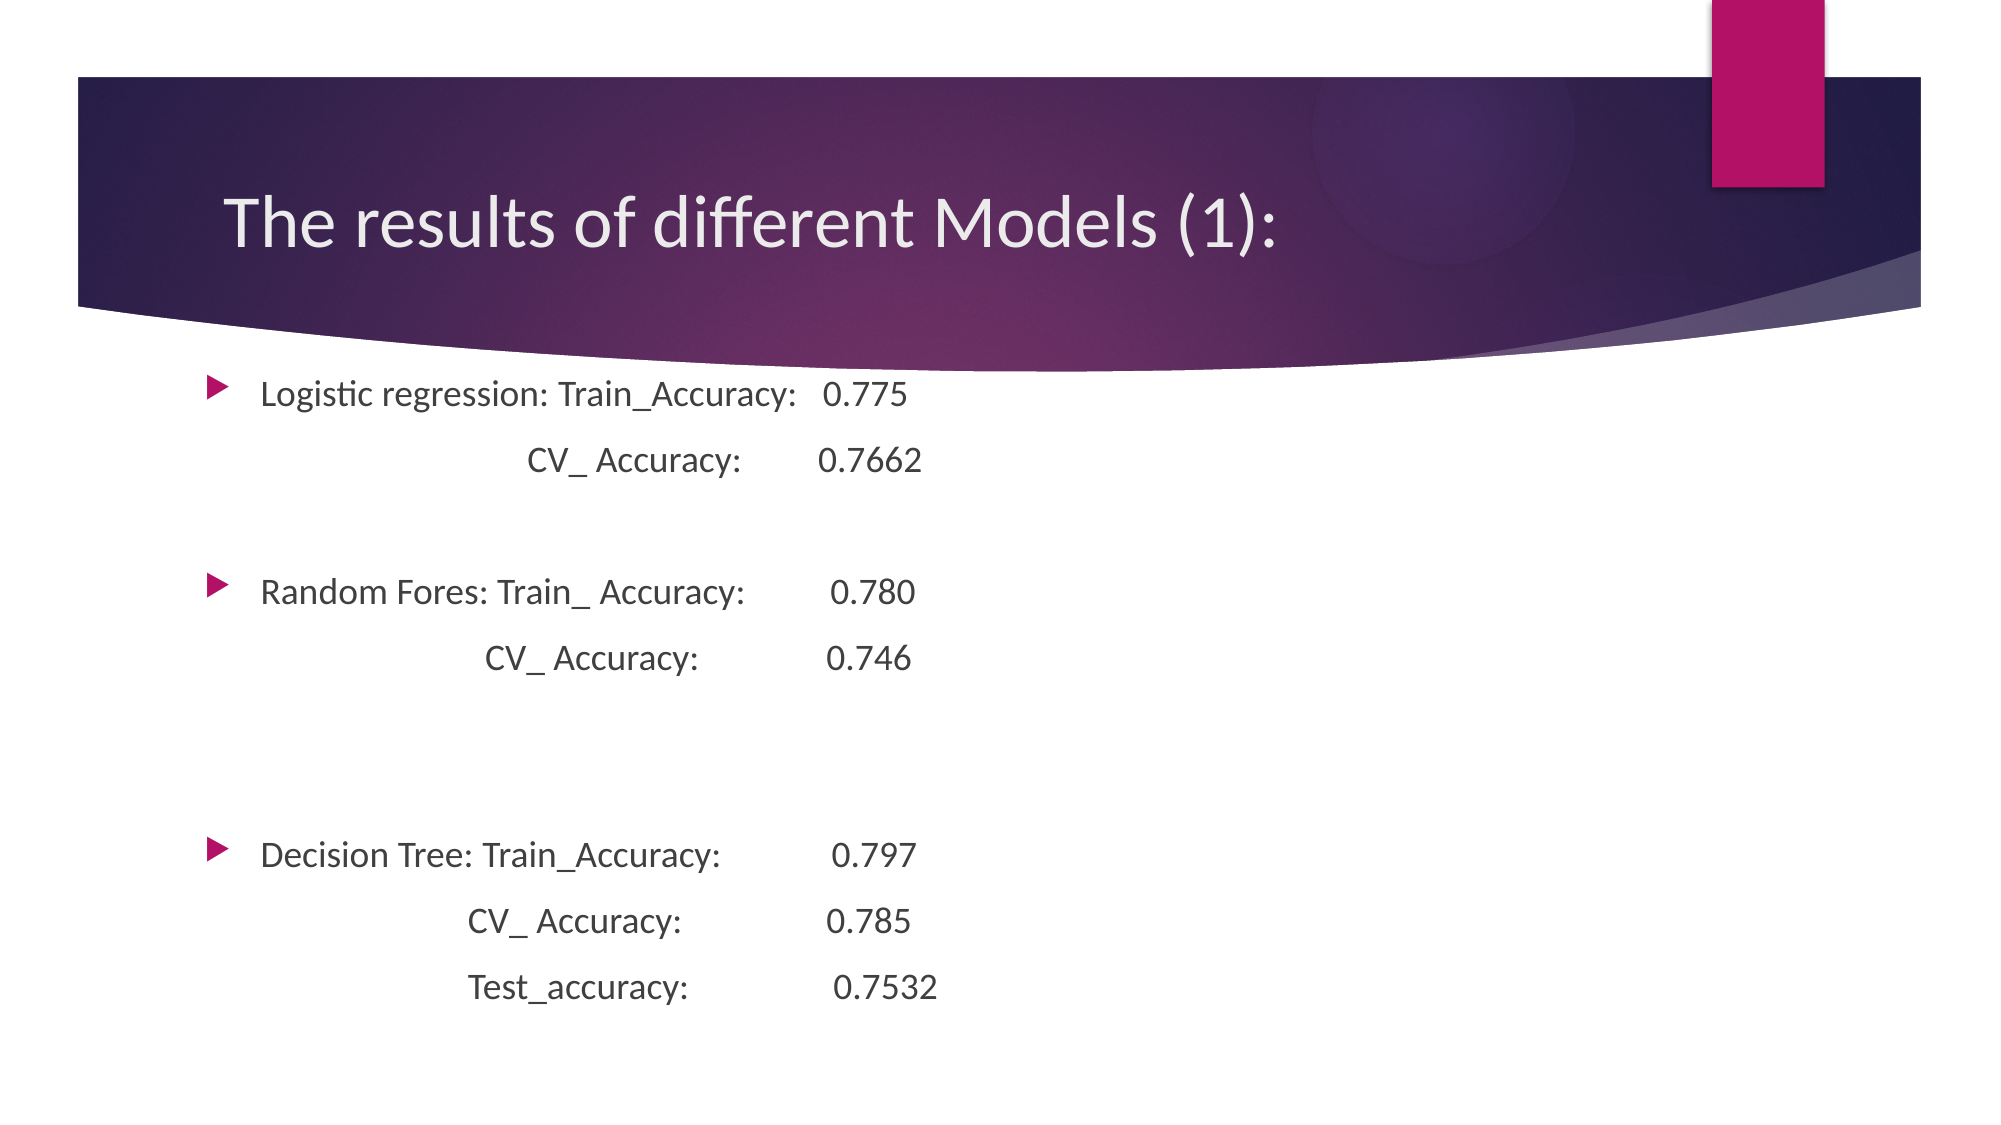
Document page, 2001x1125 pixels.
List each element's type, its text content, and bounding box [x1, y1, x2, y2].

list Logistic regression: Train_Accuracy: 0.775 CV_ Accuracy: 0.7662 Random Fores: Train_ Accuracy: 0.780 CV_ Accuracy: 0.746 Decision Tree: Train_Accuracy: 0.797 CV_ Accuracy: 0.785 Test_accuracy: 0.7532 [189, 361, 1638, 1034]
title The results of different Models (1): [189, 159, 1627, 276]
